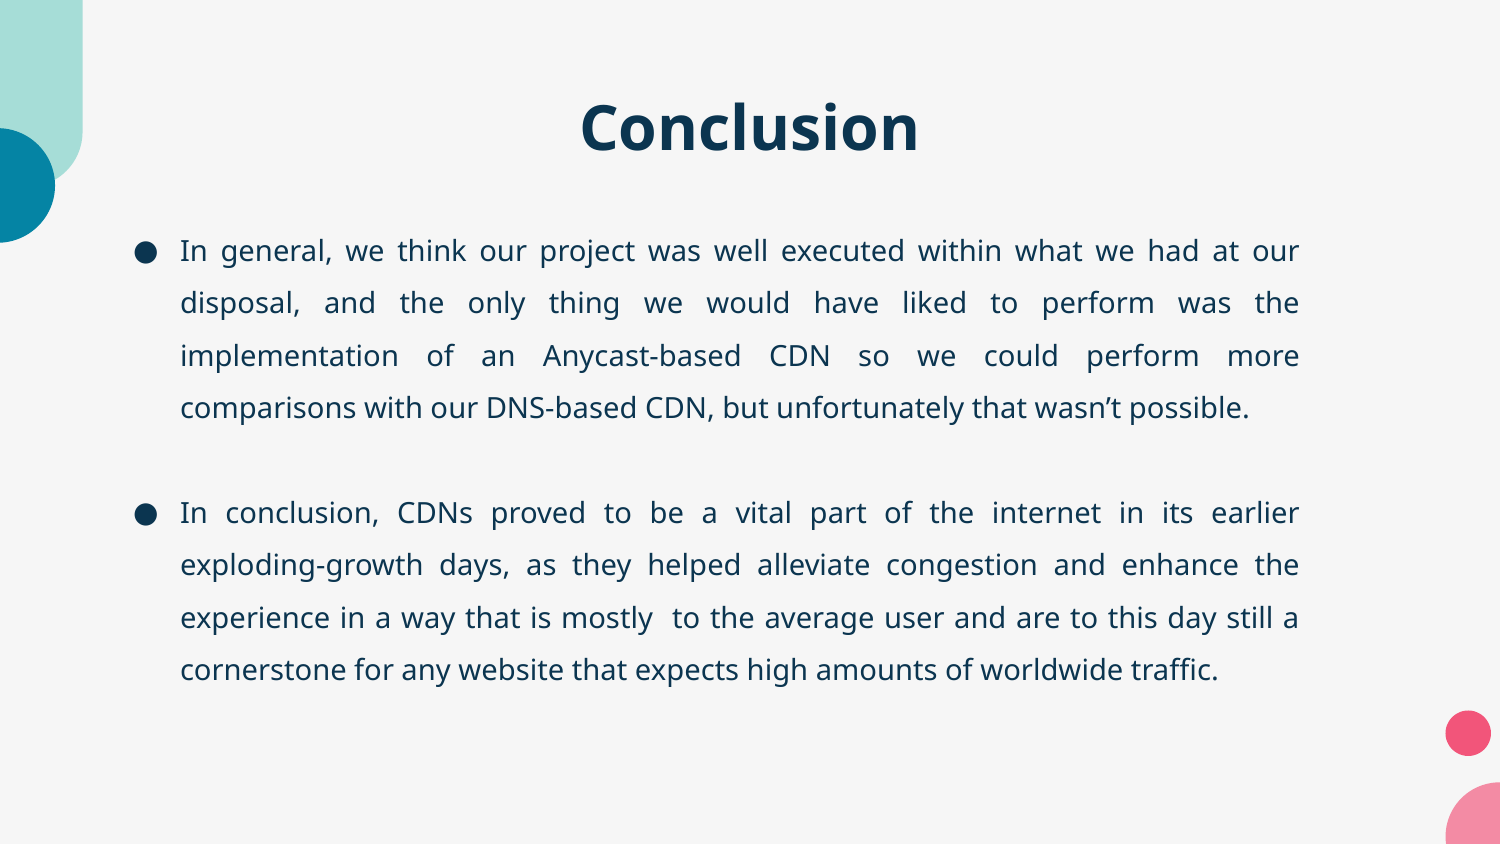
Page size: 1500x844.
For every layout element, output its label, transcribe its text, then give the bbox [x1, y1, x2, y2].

list In general, we think our project was well executed within what we had at our disposal, and the only thing we would have liked to perform was the implementation of an Anycast-based CDN so we could perform more comparisons with our DNS-based CDN, but unfortunately that wasn’t possible. In conclusion, CDNs proved to be a vital part of the internet in its earlier exploding-growth days, as they helped alleviate congestion and enhance the experience in a way that is mostly to the average user and are to this day still a cornerstone for any website that expects high amounts of worldwide traffic. [118, 199, 1316, 771]
title Conclusion [118, 72, 1382, 167]
